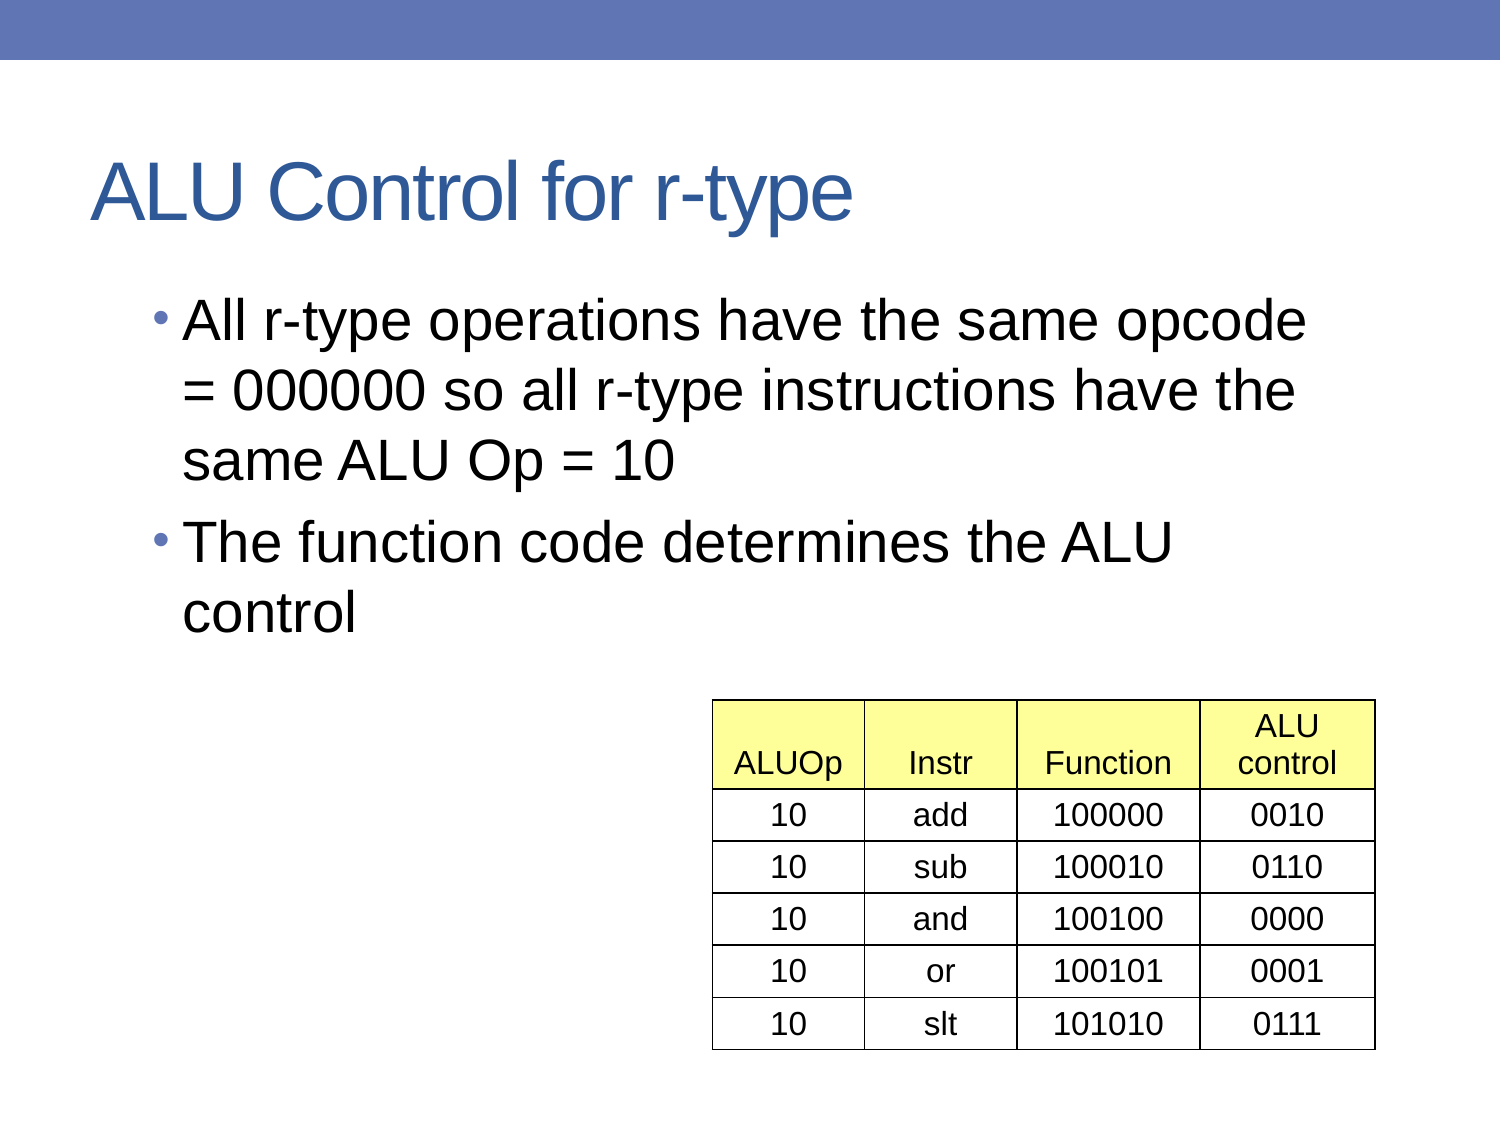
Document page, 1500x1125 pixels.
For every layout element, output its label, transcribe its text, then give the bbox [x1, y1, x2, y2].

table_cell 0010 [1201, 790, 1374, 840]
table_cell 100100 [1018, 894, 1199, 944]
table_header ALU control [1201, 701, 1374, 788]
table_cell 0001 [1201, 946, 1374, 997]
table_cell 0000 [1201, 894, 1374, 944]
table_cell add [865, 790, 1016, 840]
table_cell 0111 [1201, 998, 1374, 1049]
table_cell 10 [713, 946, 864, 997]
table_cell slt [865, 998, 1016, 1049]
table_header ALUOp [713, 701, 864, 788]
table_header Function [1018, 701, 1199, 788]
table_cell 10 [713, 790, 864, 840]
table_cell 100000 [1018, 790, 1199, 840]
title ALU Control for r-type [75, 75, 1425, 300]
table_cell and [865, 894, 1016, 944]
table_cell or [865, 946, 1016, 997]
list All r-type operations have the same opcode = 000000 so all r-type instructions have the same ALU Op = 10 The function code determines the ALU control [137, 275, 1363, 913]
table_header Instr [865, 701, 1016, 788]
table_cell 10 [713, 998, 864, 1049]
table_cell 10 [713, 894, 864, 944]
table_cell 101010 [1018, 998, 1199, 1049]
table_cell 100101 [1018, 946, 1199, 997]
table_cell 100010 [1018, 842, 1199, 892]
table_cell 0110 [1201, 842, 1374, 892]
table_cell 10 [713, 842, 864, 892]
table_cell sub [865, 842, 1016, 892]
